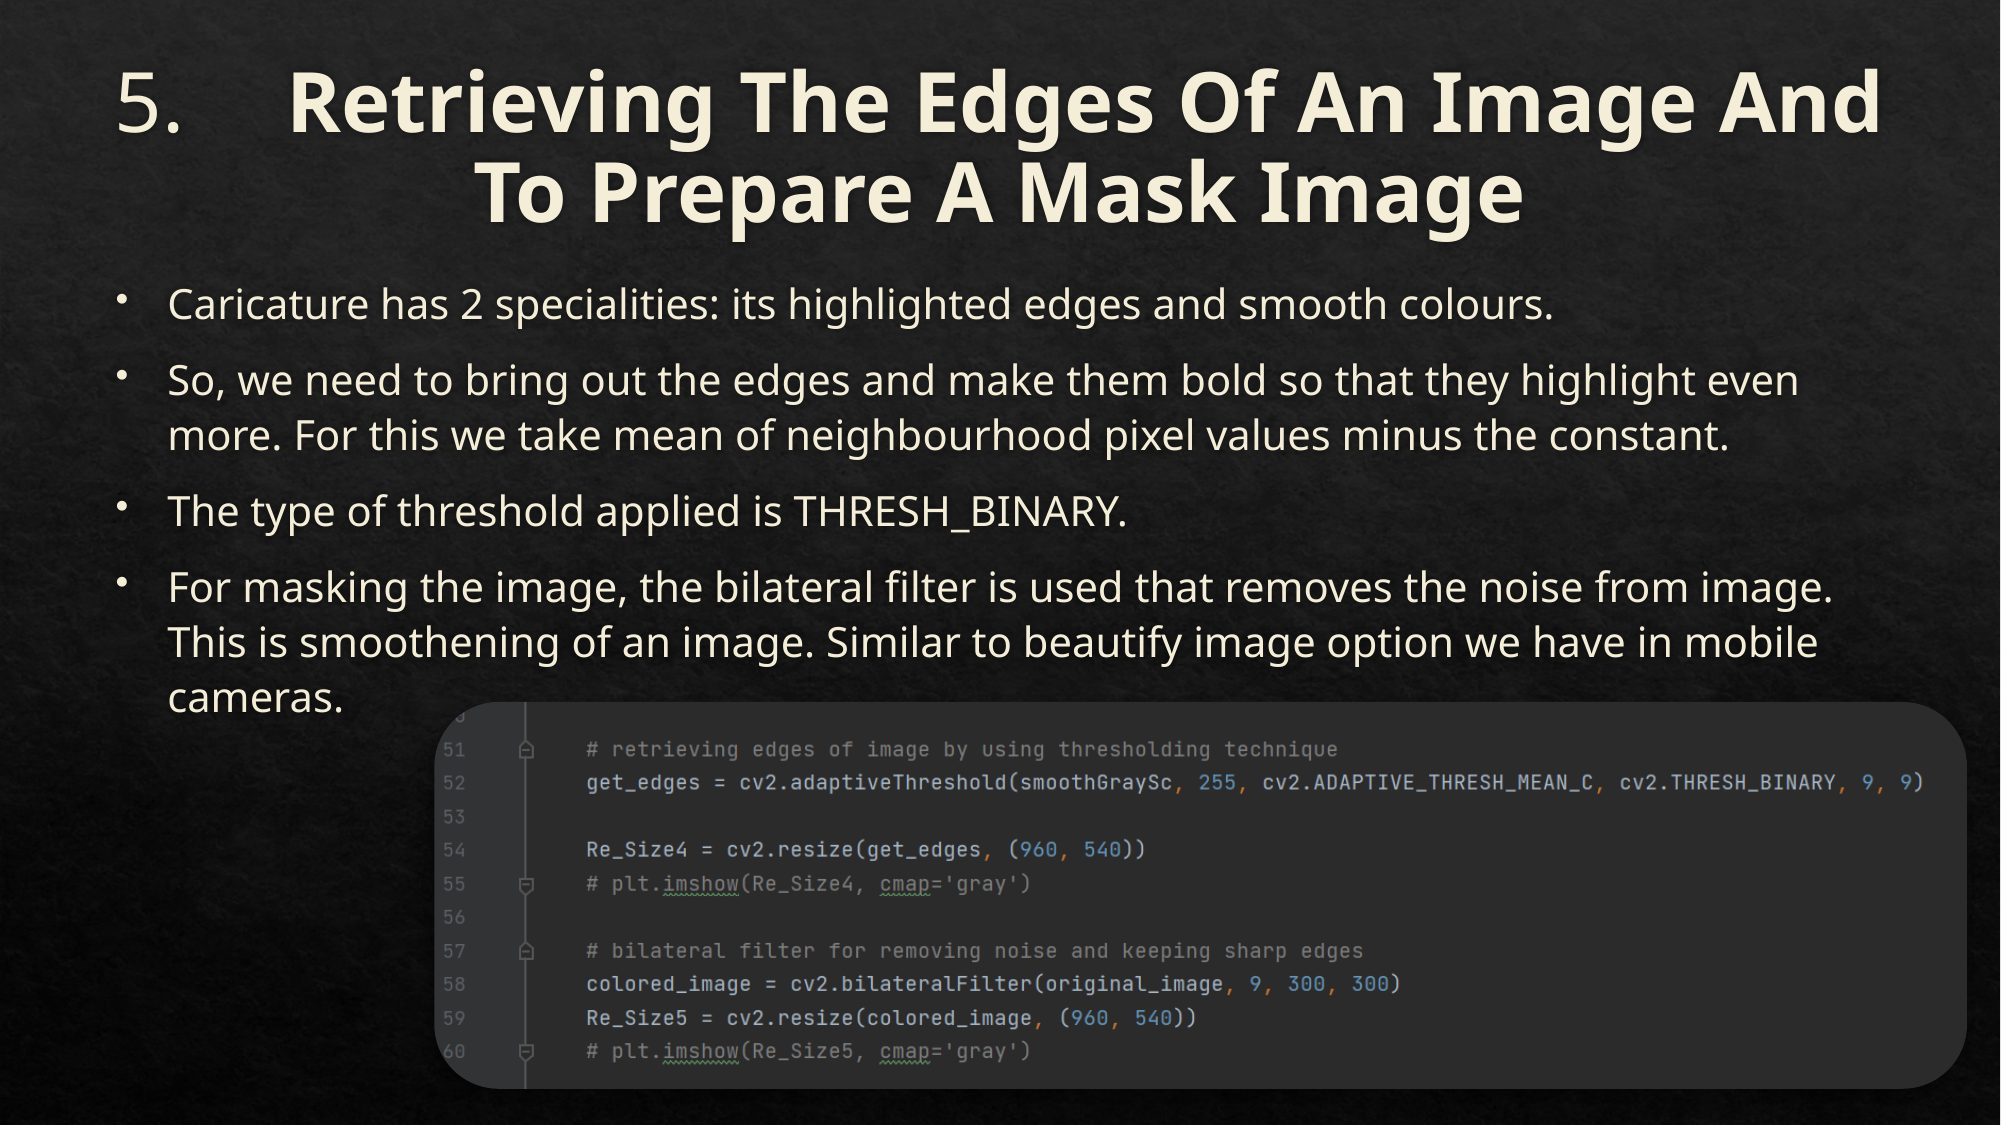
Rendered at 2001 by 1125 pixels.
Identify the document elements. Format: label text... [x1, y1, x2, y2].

title 5. Retrieving The Edges Of An Image And To Prepare A Mask Image [47, 36, 1953, 266]
picture [434, 701, 1968, 1090]
list Caricature has 2 specialities: its highlighted edges and smooth colours. So, we need to bring out the edges and make them bold so that they highlight even more. For this we take mean of neighbourhood pixel values minus the constant. The type of threshold applied is THRESH_BINARY. For masking the image, the bilateral filter is used that removes the noise from image. This is smoothening of an image. Similar to beautify image option we have in mobile cameras. [95, 265, 1904, 743]
